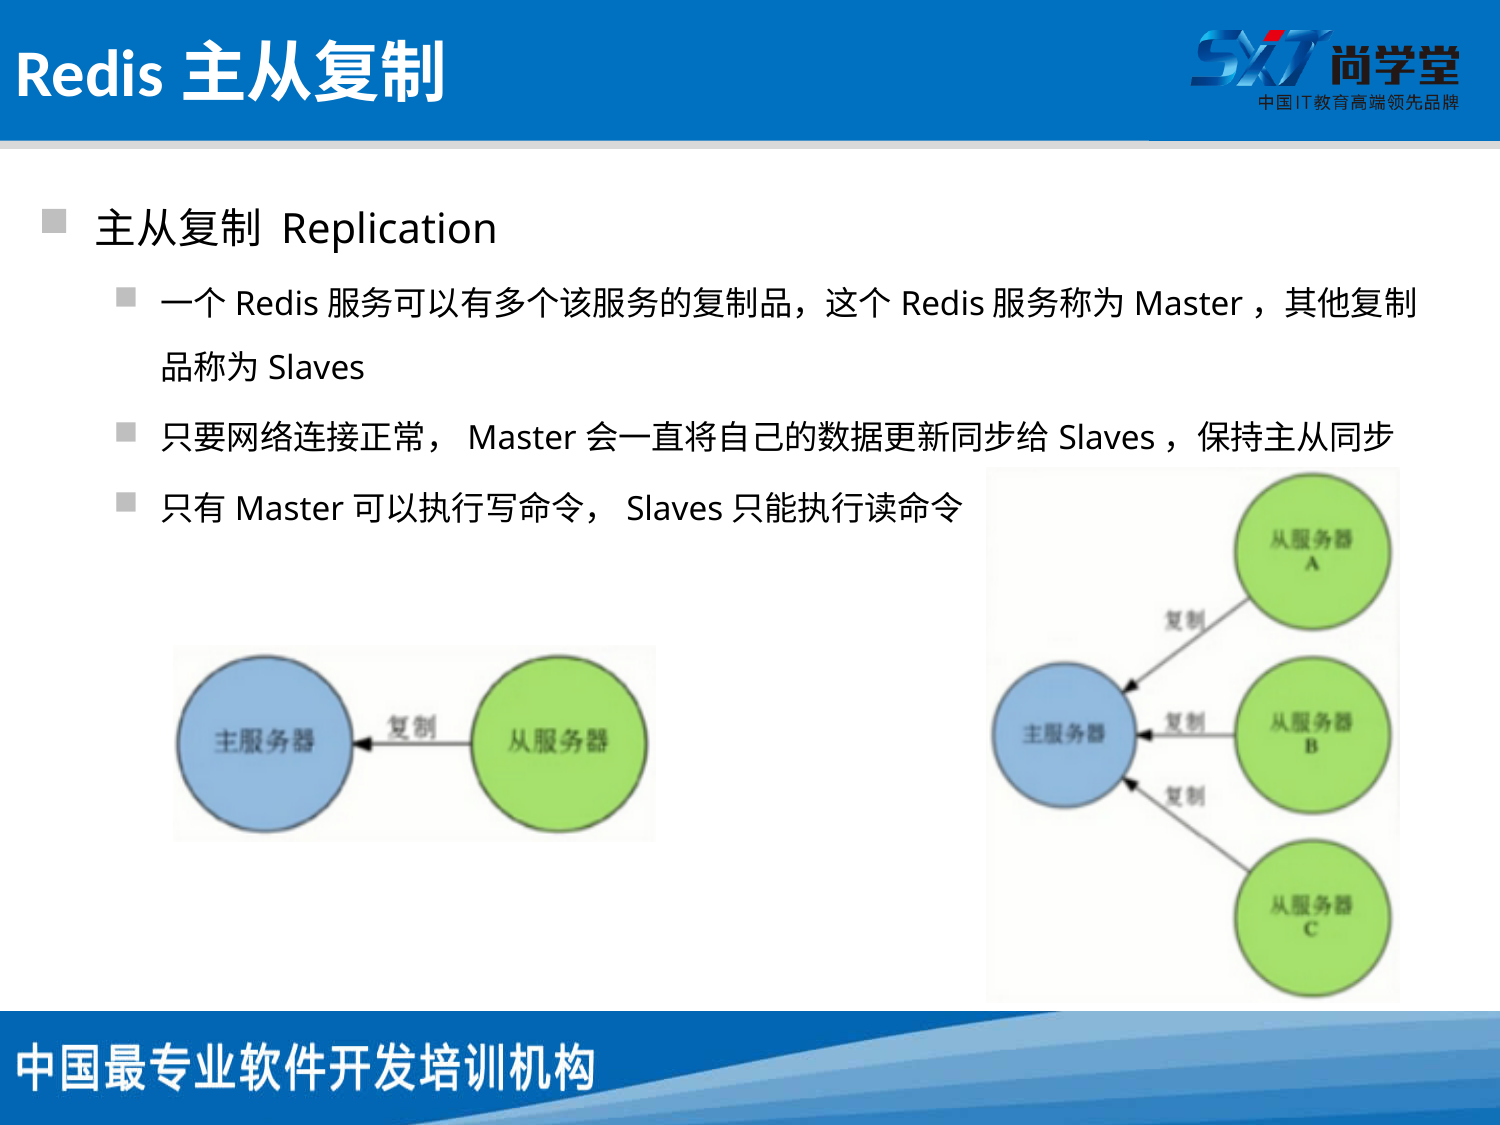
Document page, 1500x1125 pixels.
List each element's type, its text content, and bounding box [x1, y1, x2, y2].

picture [0, 1011, 1500, 1125]
picture [173, 644, 656, 842]
list 主从复制 Replication 一个Redis服务可以有多个该服务的复制品，这个Redis服务称为Master，其他复制品称为Slaves 只要网络连接正常，Master会一直将自己的数据更新同步给Slaves，保持主从同步 只有Master可以执行写命令，Slaves只能执行读命令 [23, 164, 1465, 1012]
title Redis主从复制 [0, 0, 1161, 141]
picture [1161, 0, 1500, 141]
picture [985, 467, 1400, 1003]
